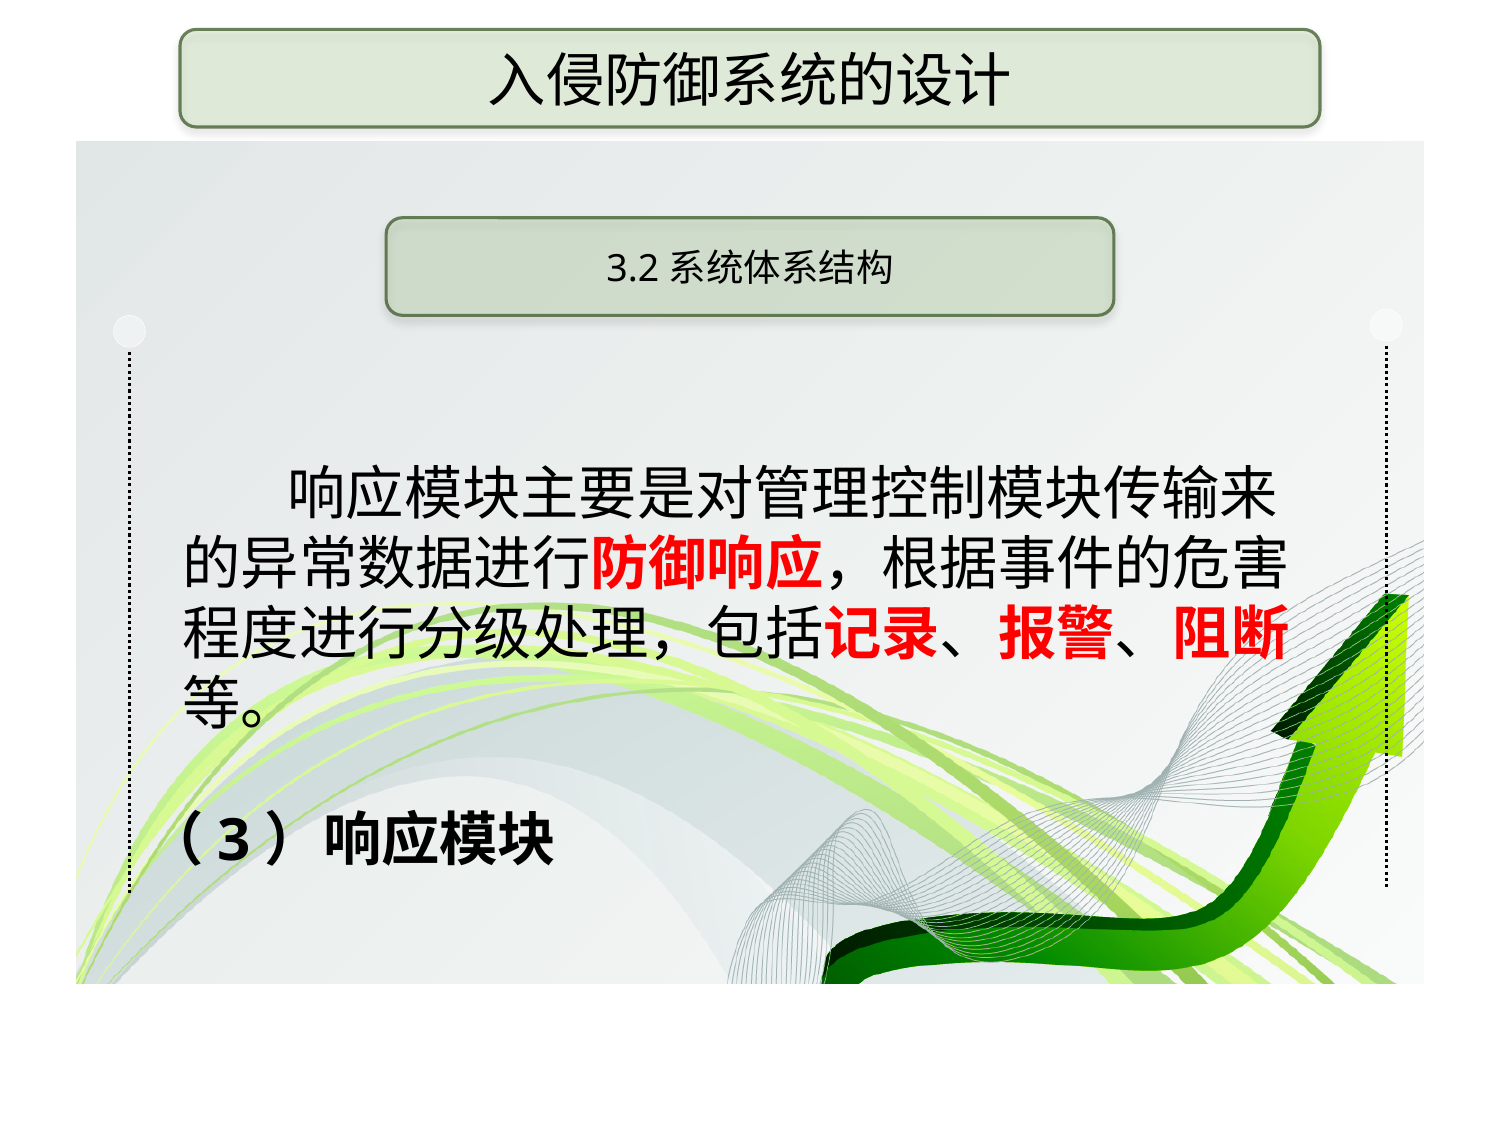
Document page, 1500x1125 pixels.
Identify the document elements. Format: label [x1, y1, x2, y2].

text_box [386, 208, 1114, 325]
picture [76, 141, 1424, 984]
text_box [1370, 309, 1403, 888]
text_box [113, 315, 146, 895]
text_box [179, 20, 1320, 137]
